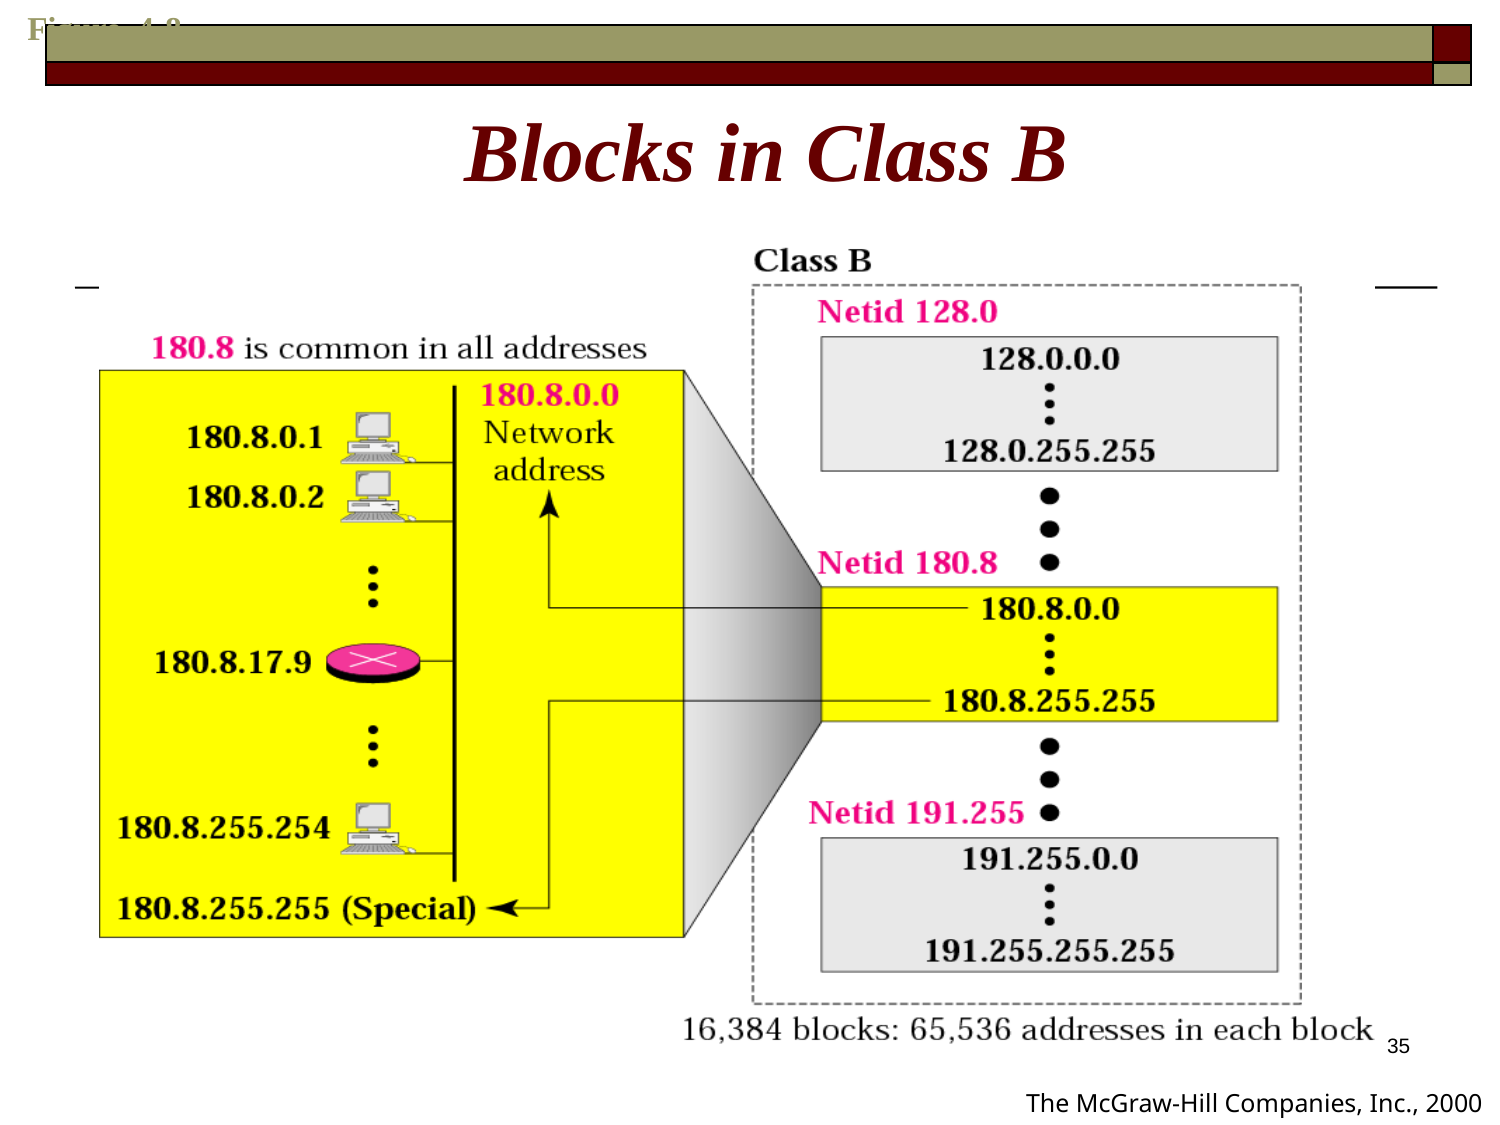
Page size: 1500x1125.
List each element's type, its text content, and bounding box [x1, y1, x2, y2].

text_box Figure 4-8 [12, 0, 278, 55]
text_box The McGraw-Hill Companies, Inc., 2000 [1011, 1079, 1499, 1125]
picture [99, 243, 1375, 1051]
text_box Blocks in Class B [449, 90, 1084, 206]
slide_number 35 [1112, 1024, 1426, 1101]
